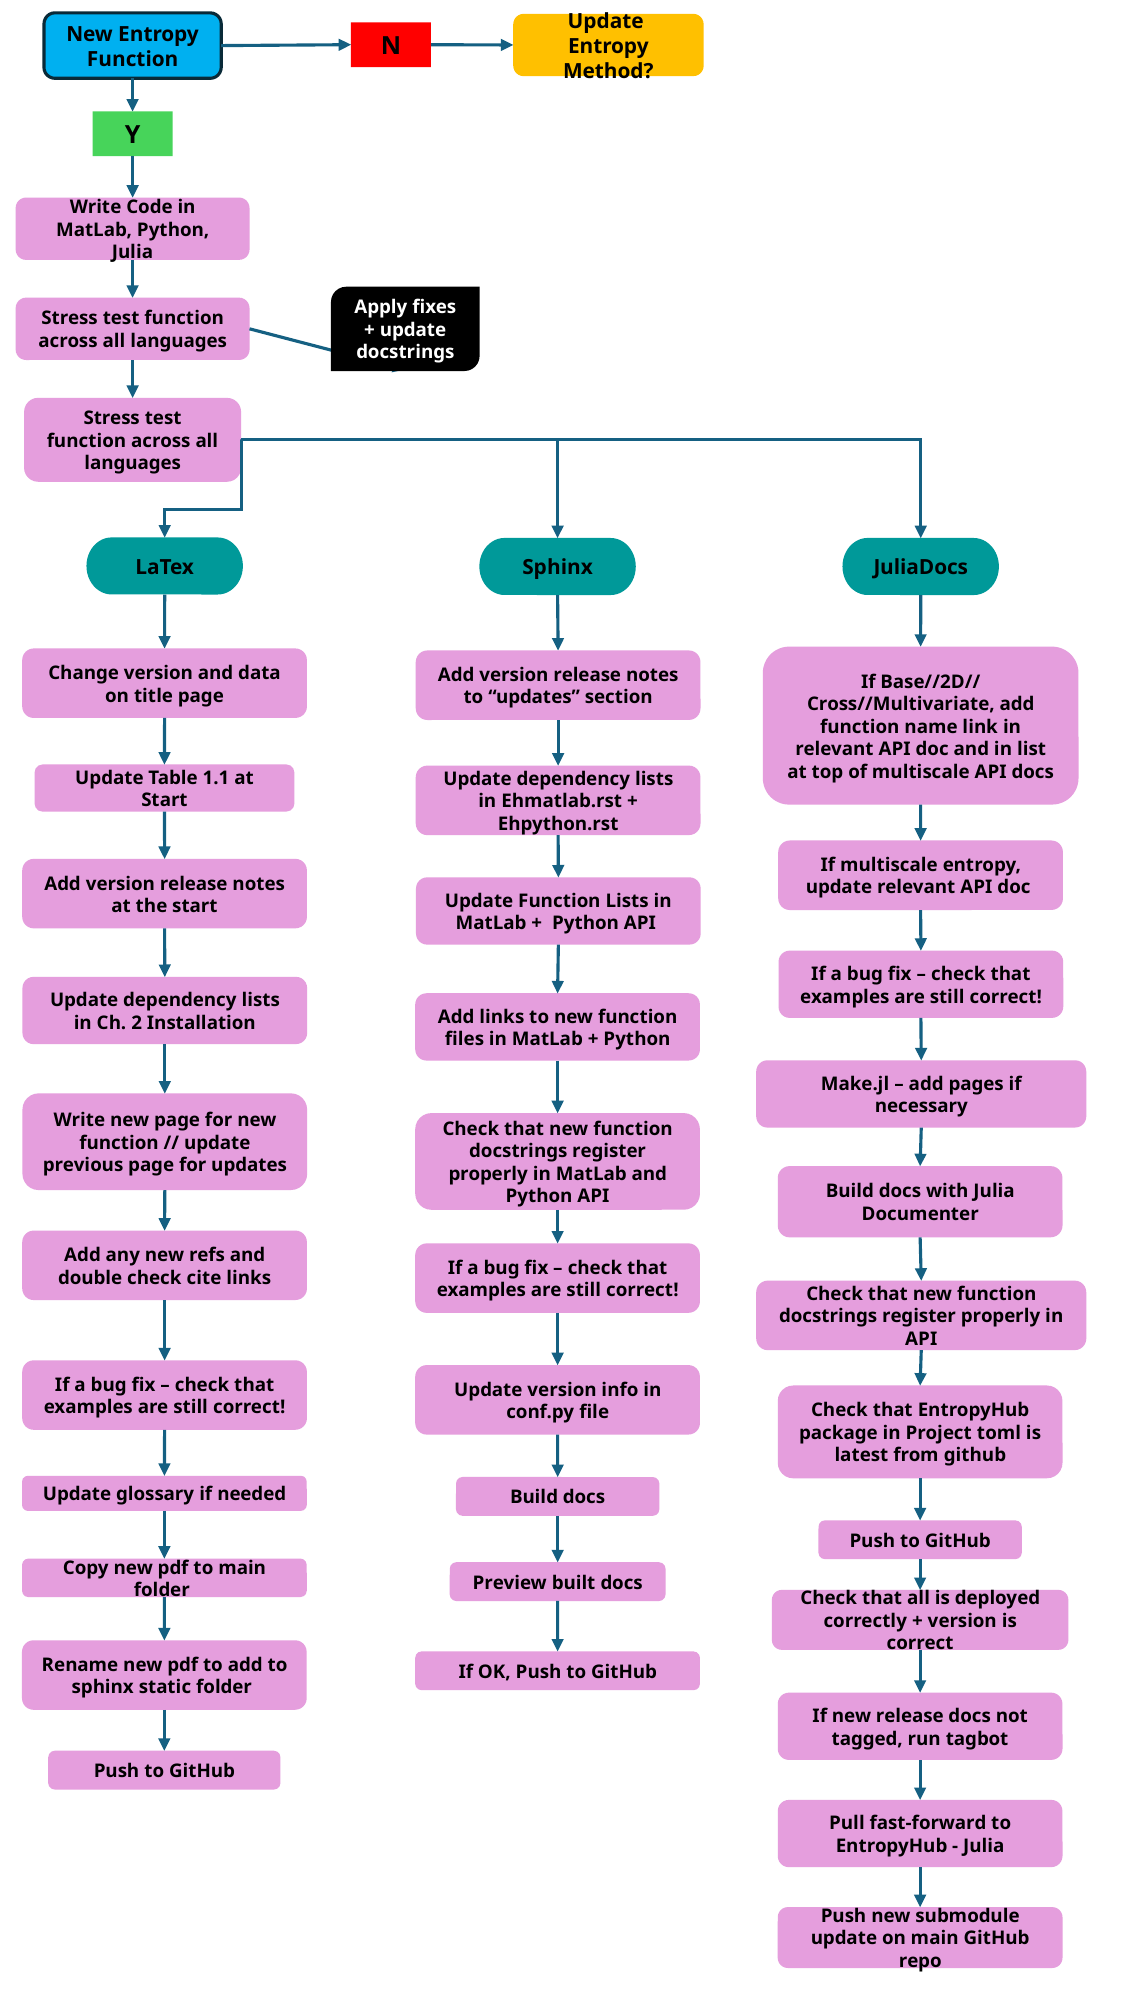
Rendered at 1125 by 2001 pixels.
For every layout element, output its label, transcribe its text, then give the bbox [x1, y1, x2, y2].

text_box Write Code in MatLab, Python, Julia [14, 195, 252, 262]
text_box Sphinx [477, 539, 638, 597]
text_box If OK, Push to GitHub [413, 1649, 702, 1692]
text_box Add any new refs and double check cite links [20, 1228, 309, 1302]
text_box Update dependency lists in Ch. 2 Installation [20, 975, 309, 1046]
text_box New Entropy Function [42, 11, 223, 80]
text_box If Base//2D// Cross//Multivariate, add function name link in relevant API doc and in list at top of multiscale API docs [761, 645, 1081, 807]
text_box Check that new function docstrings register properly in MatLab and Python API [413, 1111, 702, 1212]
text_box Update version info in conf.py file [413, 1363, 702, 1437]
text_box JuliaDocs [840, 536, 1001, 597]
text_box Preview built docs [448, 1560, 668, 1603]
text_box Stress test function across all languages [22, 396, 243, 484]
text_box Push to GitHub [46, 1749, 283, 1792]
text_box Stress test function across all languages [14, 296, 252, 362]
text_box Rename new pdf to add to sphinx static folder [20, 1638, 309, 1712]
text_box N [350, 22, 431, 68]
text_box Update Function Lists in MatLab + Python API [414, 875, 703, 947]
text_box Check that new function docstrings register properly in API [754, 1279, 1088, 1352]
text_box Y [92, 111, 173, 157]
text_box Write new page for new function // update previous page for updates [20, 1091, 309, 1192]
text_box Push new submodule update on main GitHub repo [776, 1905, 1065, 1970]
text_box Copy new pdf to main folder [20, 1556, 309, 1599]
text_box Make.jl – add pages if necessary [754, 1058, 1088, 1130]
text_box If a bug fix – check that examples are still correct! [413, 1241, 702, 1315]
text_box Change version and data on title page [20, 646, 309, 720]
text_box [164, 439, 240, 538]
text_box Add links to new function files in MatLab + Python [413, 991, 702, 1063]
text_box Add version release notes to “updates” section [414, 648, 703, 722]
text_box Build docs [454, 1475, 661, 1518]
text_box Build docs with Julia Documenter [776, 1164, 1065, 1239]
text_box Add version release notes at the start [20, 857, 309, 930]
text_box If a bug fix – check that examples are still correct! [20, 1358, 309, 1432]
text_box LaTex [84, 535, 245, 597]
text_box Check that all is deployed correctly + version is correct [770, 1588, 1070, 1652]
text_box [240, 439, 559, 539]
text_box Update Entropy Method? [511, 12, 706, 78]
text_box Update Table 1.1 at Start [33, 762, 296, 814]
text_box Apply fixes + update docstrings [330, 286, 480, 372]
text_box Push to GitHub [816, 1518, 1024, 1561]
text_box If multiscale entropy, update relevant API doc [776, 838, 1065, 912]
text_box Check that EntropyHub package in Project toml is latest from github [776, 1383, 1065, 1480]
text_box If a bug fix – check that examples are still correct! [776, 949, 1065, 1020]
text_box Update dependency lists in Ehmatlab.rst + Ehpython.rst [414, 764, 703, 837]
text_box Pull fast-forward to EntropyHub - Julia [776, 1798, 1065, 1869]
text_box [559, 439, 922, 539]
text_box If new release docs not tagged, run tagbot [776, 1691, 1065, 1762]
text_box Update glossary if needed [20, 1474, 309, 1513]
